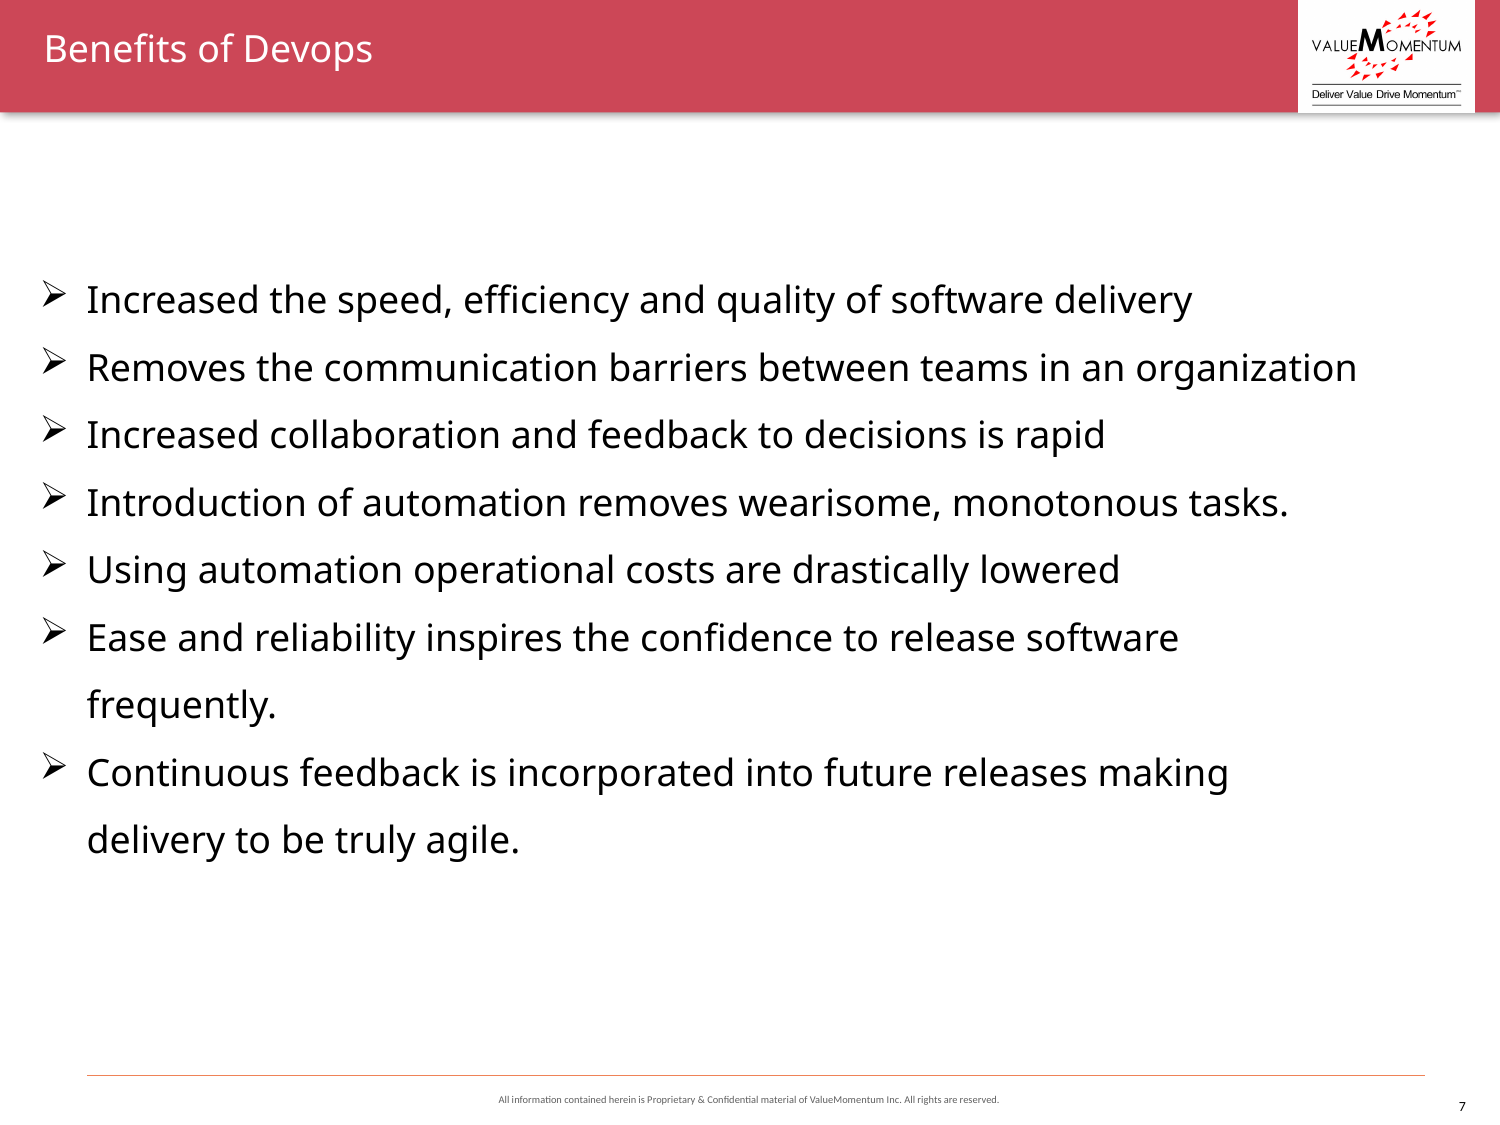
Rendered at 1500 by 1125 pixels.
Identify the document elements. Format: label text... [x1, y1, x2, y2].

picture [1298, 0, 1475, 113]
text_box Increased the speed, efficiency and quality of software delivery Removes the communication barriers between teams in an organization Increased collaboration and feedback to decisions is rapid Introduction of automation removes wearisome, monotonous tasks. Using automation operational costs are drastically lowered Ease and reliability inspires the confidence to release software frequently. Continuous feedback is incorporated into future releases making delivery to be truly agile. [24, 246, 1375, 869]
text_box Benefits of Devops [28, 24, 763, 89]
